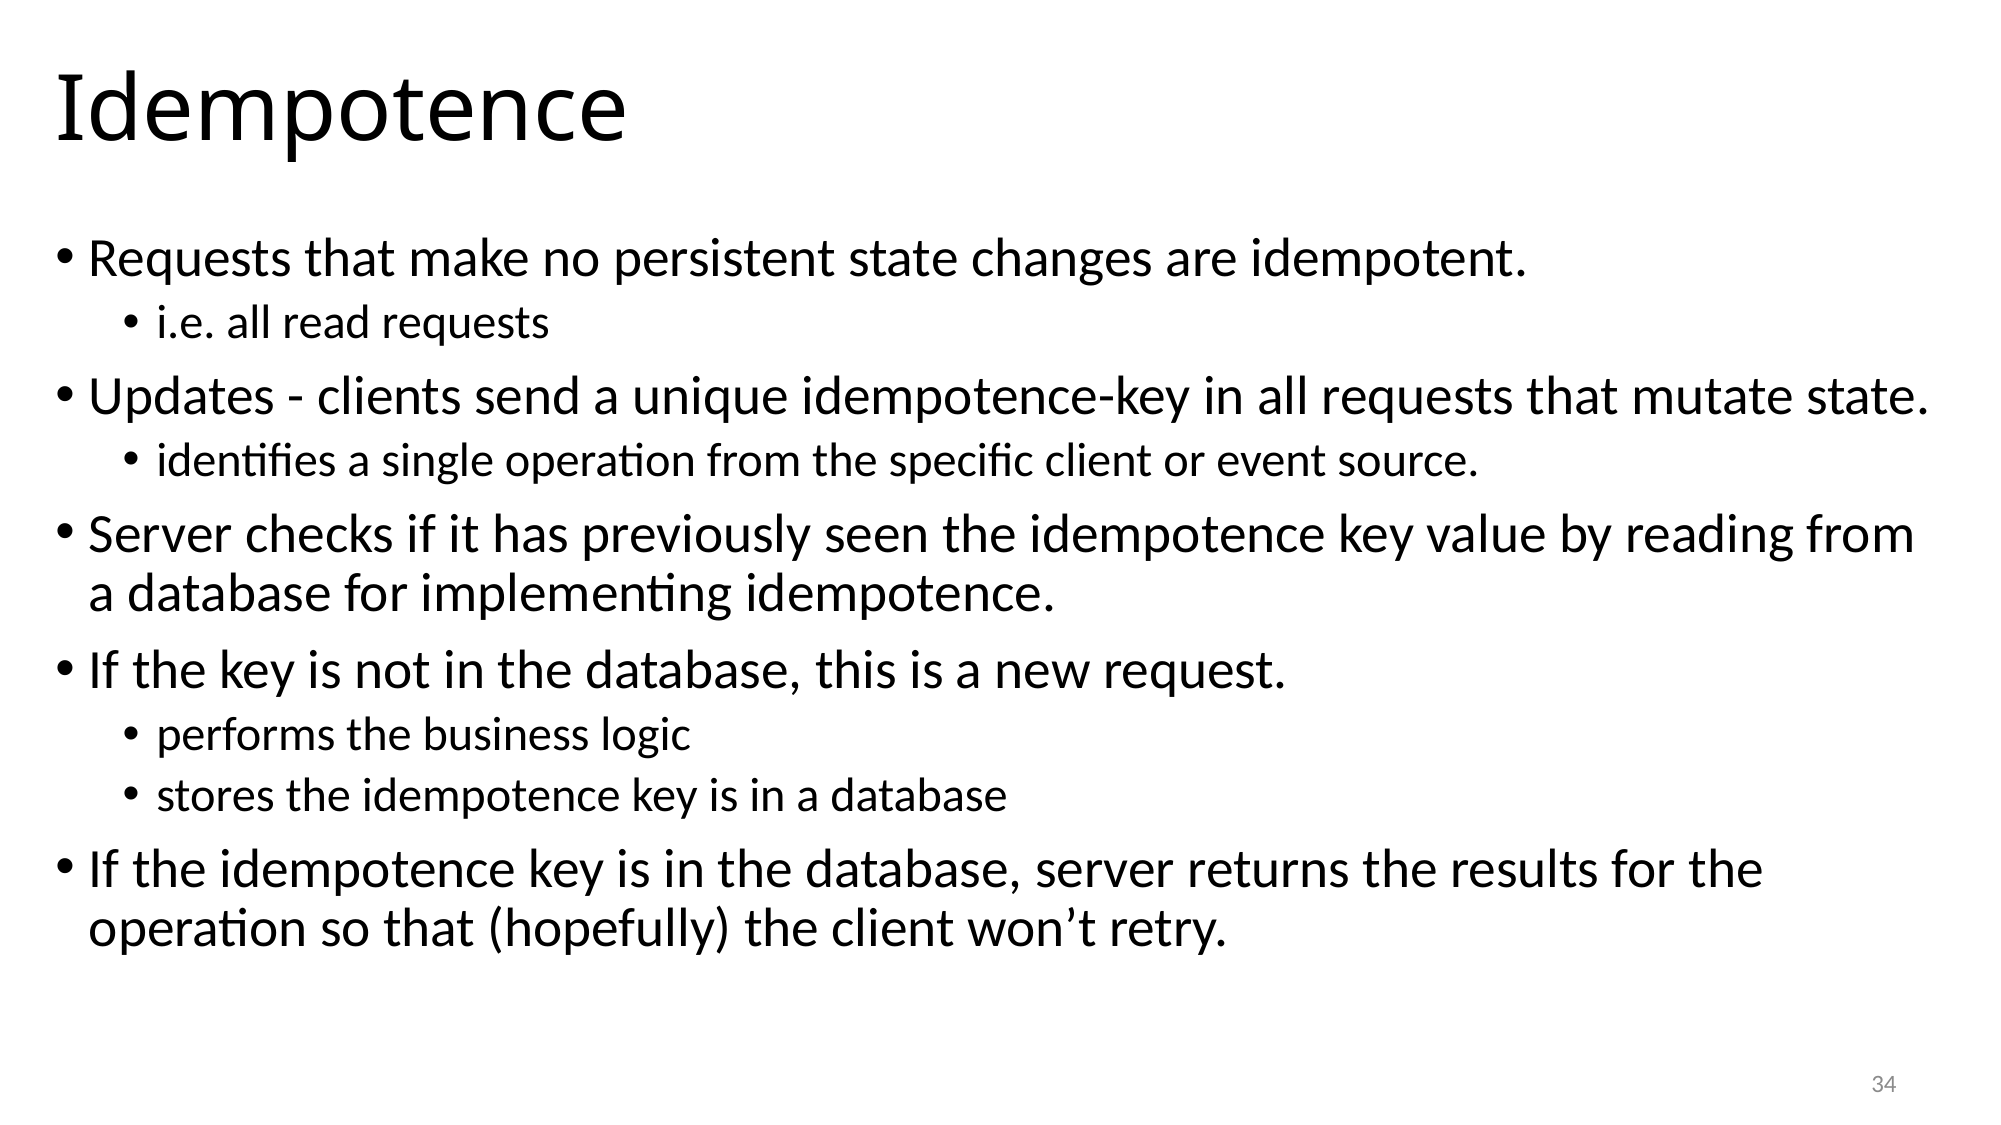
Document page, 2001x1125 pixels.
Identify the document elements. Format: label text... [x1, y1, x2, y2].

list Requests that make no persistent state changes are idempotent. i.e. all read requests Updates - clients send a unique idempotence-key in all requests that mutate state. identifies a single operation from the specific client or event source. Server checks if it has previously seen the idempotence key value by reading from a database for implementing idempotence. If the key is not in the database, this is a new request. performs the business logic stores the idempotence key is in a database If the idempotence key is in the database, server returns the results for the operation so that (hopefully) the client won’t retry. [40, 221, 1955, 1021]
title Idempotence [40, 35, 1955, 187]
